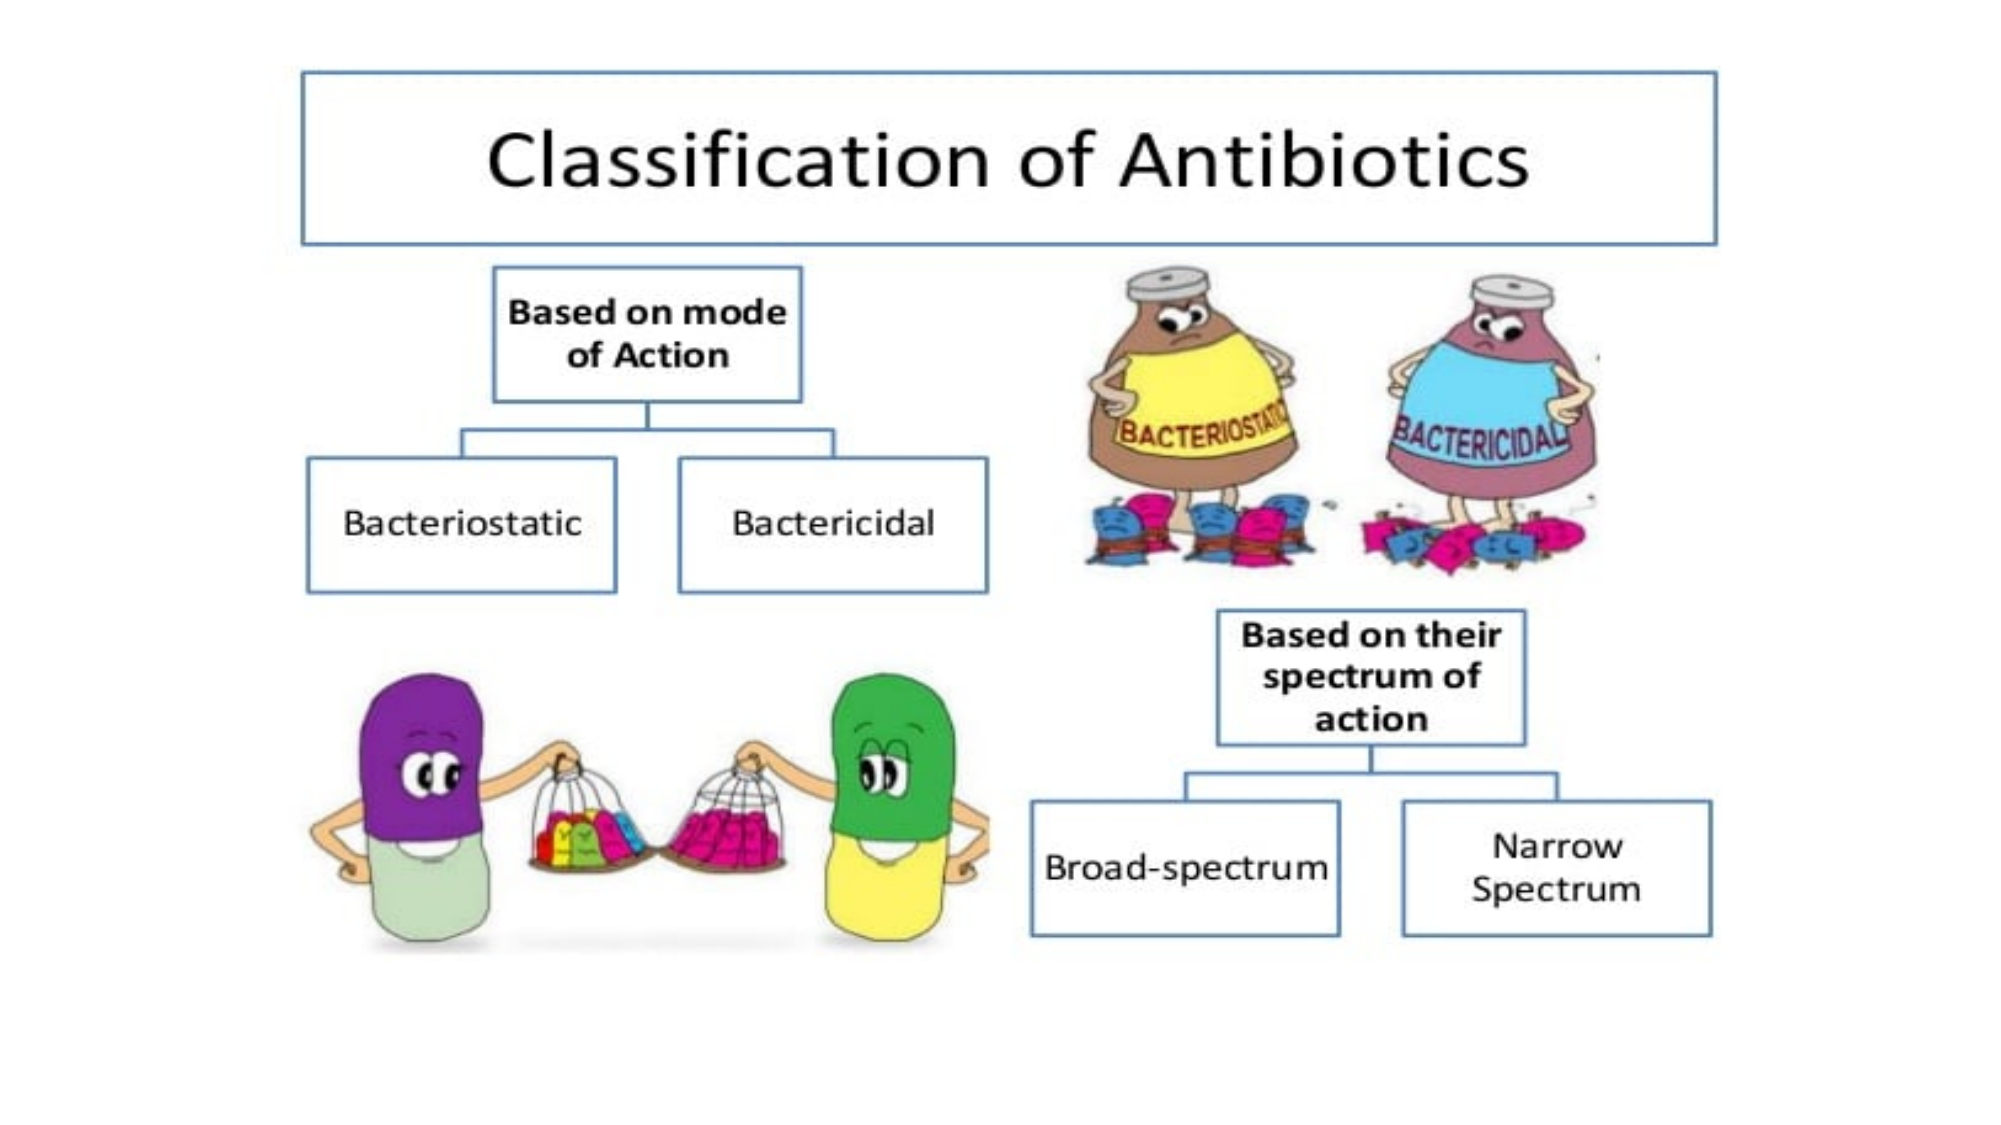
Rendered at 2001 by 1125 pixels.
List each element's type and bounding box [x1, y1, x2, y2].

picture [225, 32, 1795, 1064]
